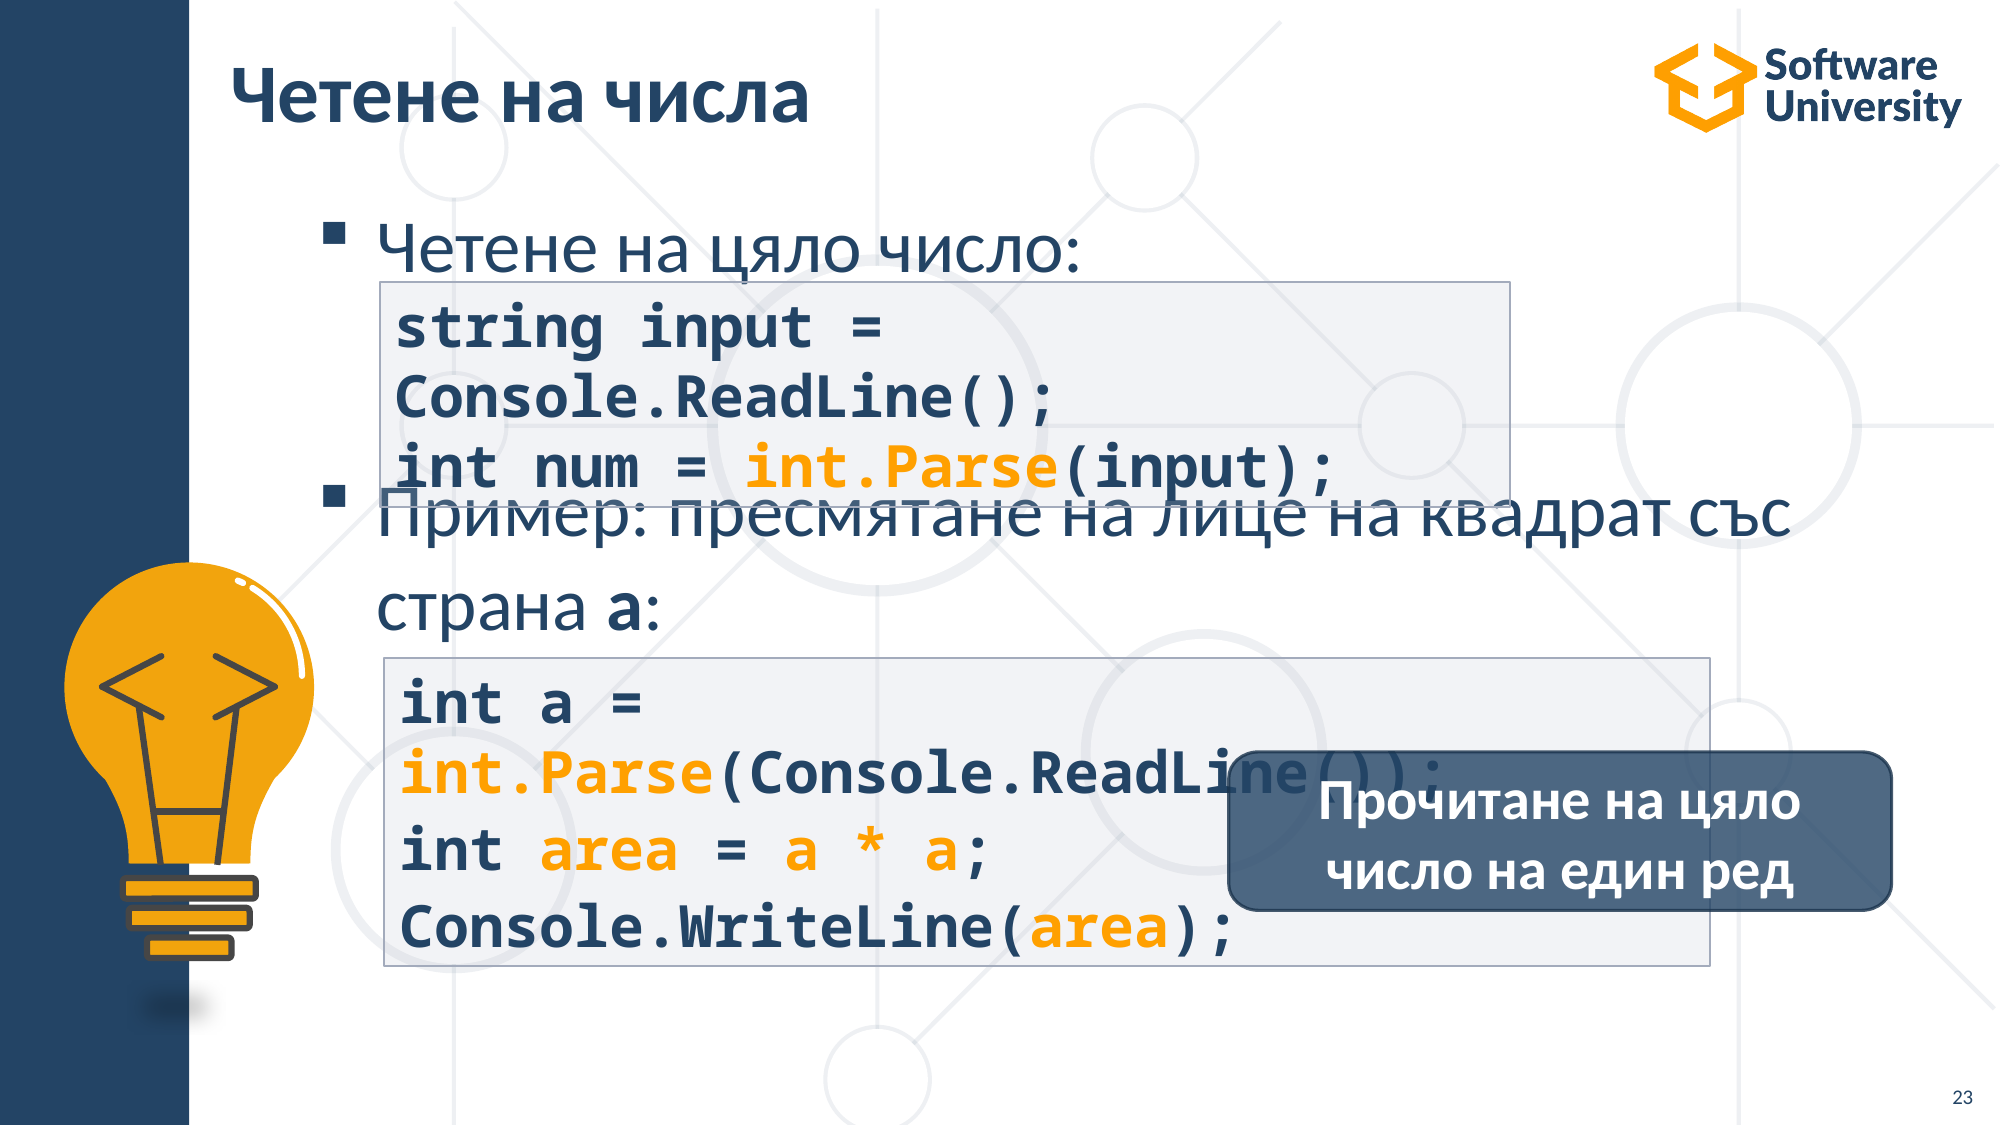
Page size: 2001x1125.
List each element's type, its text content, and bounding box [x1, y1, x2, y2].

text_box string input = Console.ReadLine(); int num = int.Parse(input); [379, 281, 1510, 507]
title Четене на числа [212, 16, 1628, 162]
text_box Прочитане на цяло число на един ред [1226, 749, 1894, 913]
text_box 23 [1927, 1067, 1989, 1117]
picture [1641, 31, 1973, 145]
list Четене на цяло число: Пример: пресмятане на лице на квадрат със страна а: [300, 186, 1946, 954]
text_box int a = int.Parse(Console.ReadLine()); int area = a * a; Console.WriteLine(area); [384, 657, 1710, 967]
